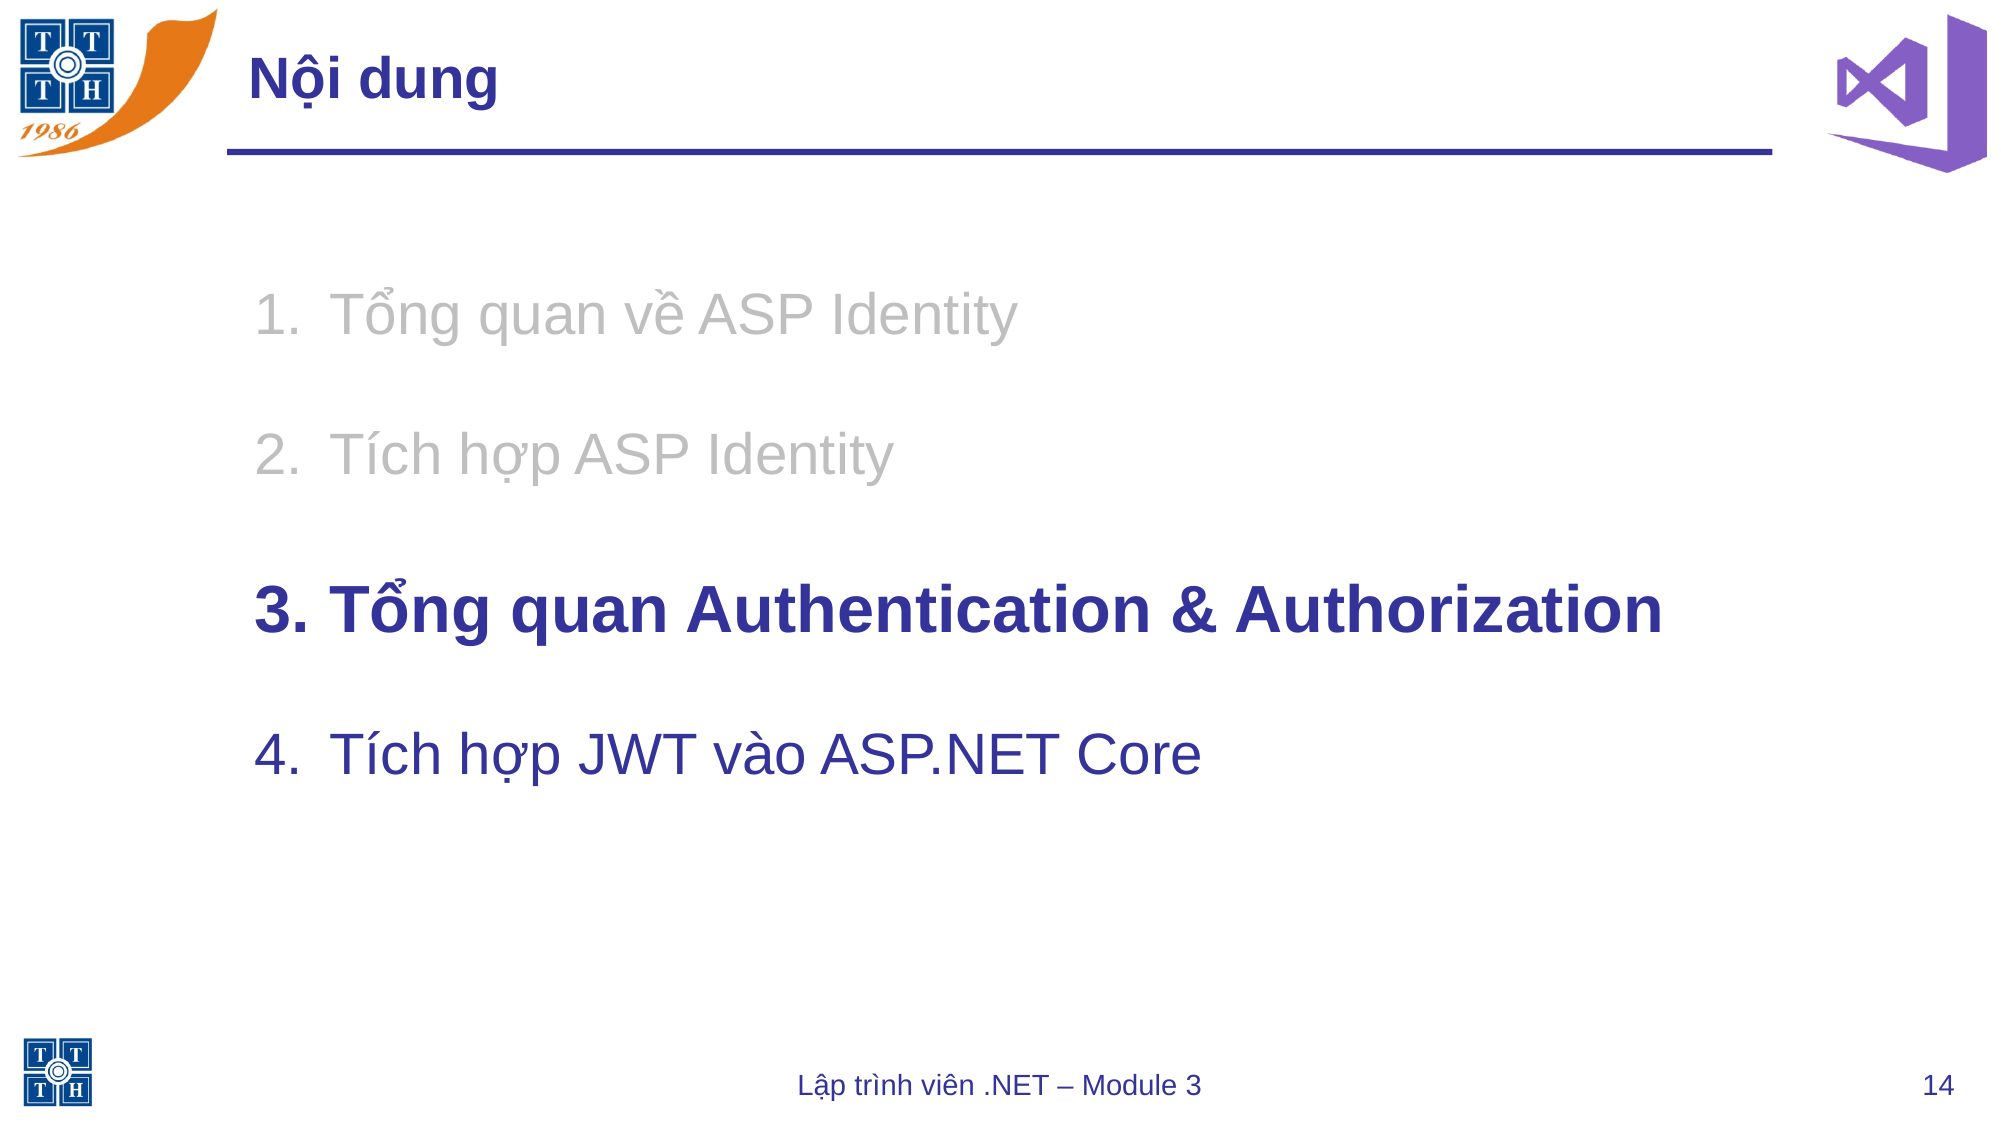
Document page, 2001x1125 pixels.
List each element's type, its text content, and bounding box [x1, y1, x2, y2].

picture [23, 1037, 93, 1107]
text_box Tổng quan về ASP Identity Tích hợp ASP Identity Tổng quan Authentication & Authorization Tích hợp JWT vào ASP.NET Core [239, 198, 1681, 794]
picture [1827, 14, 1987, 173]
picture [16, 7, 219, 158]
title Nội dung [233, 40, 1796, 126]
